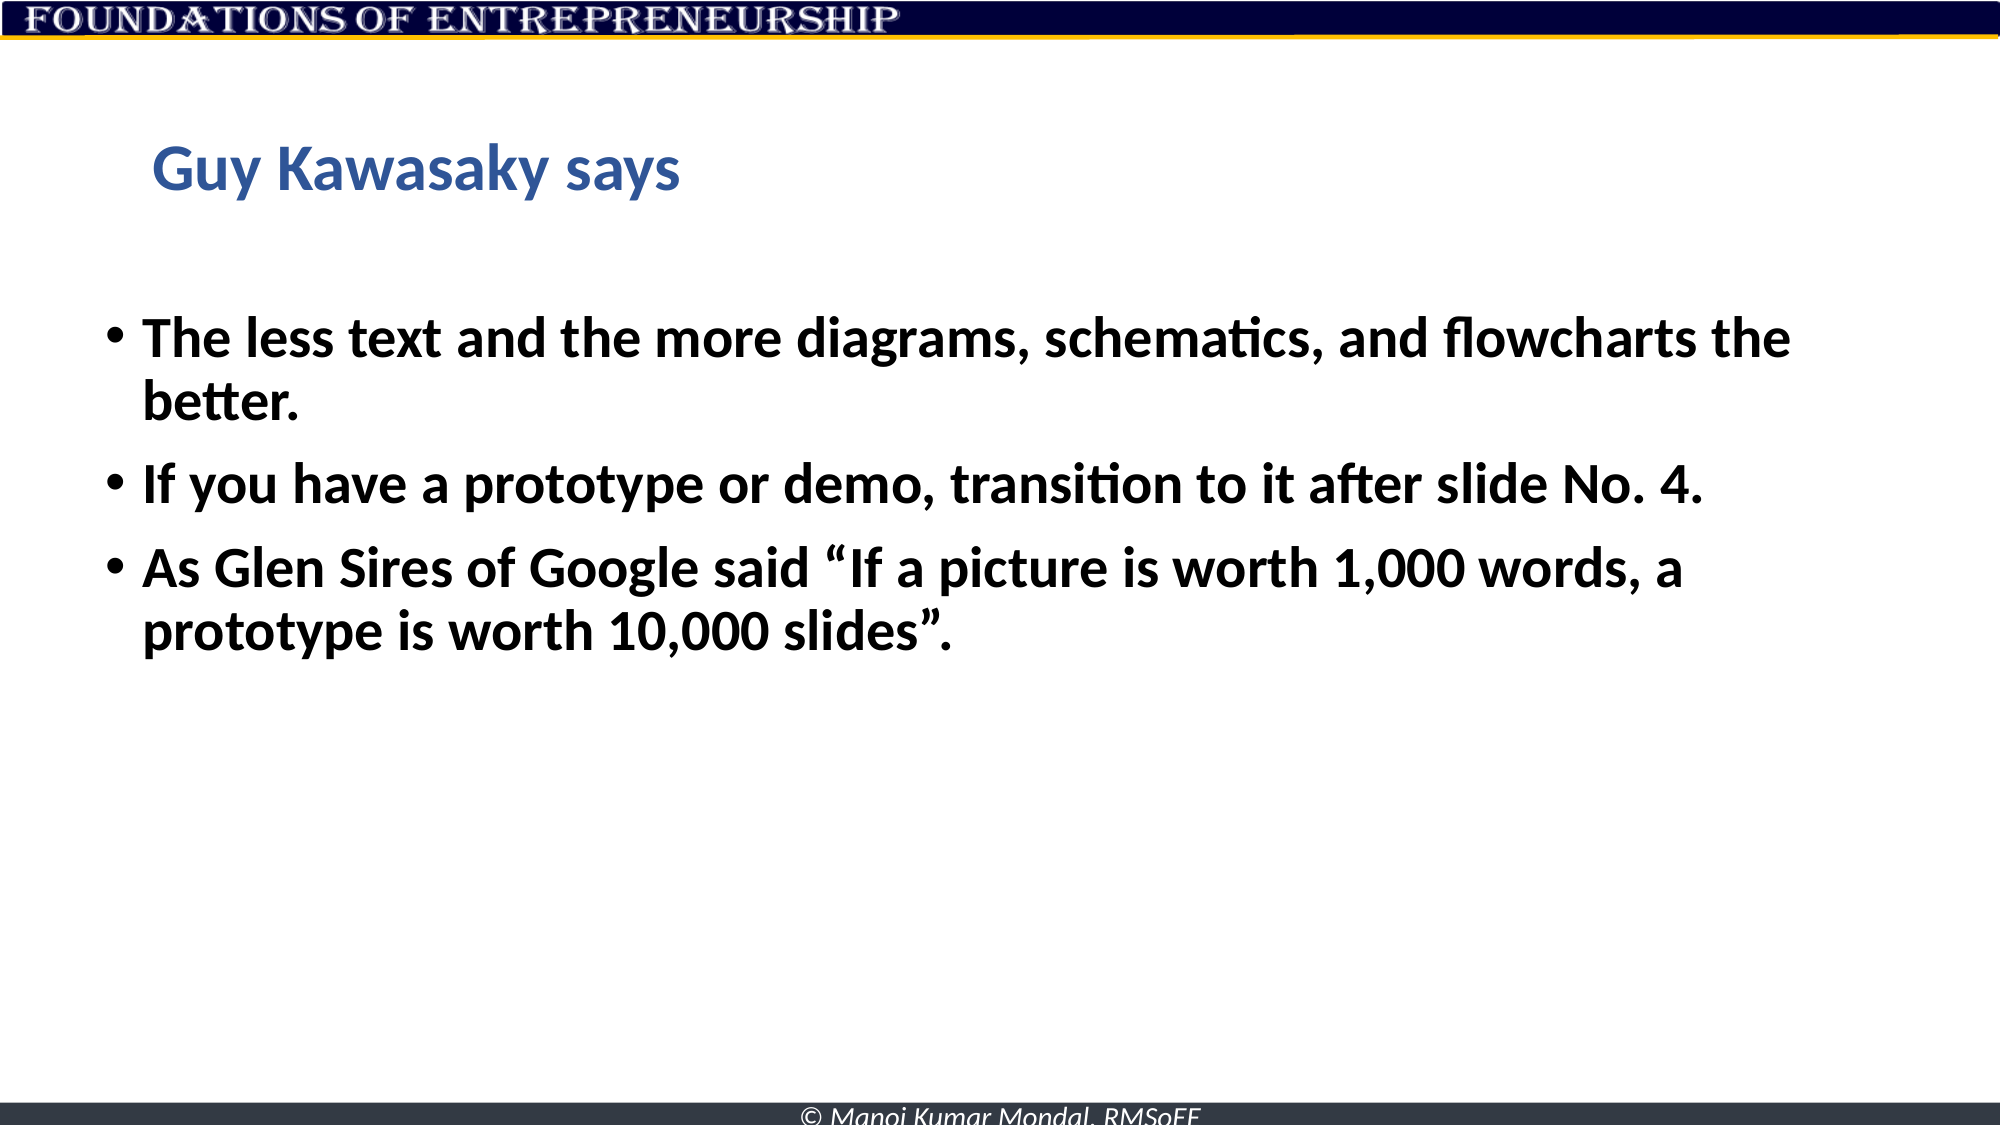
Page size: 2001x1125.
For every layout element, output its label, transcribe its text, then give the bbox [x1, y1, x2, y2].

title Guy Kawasaky says [137, 59, 1863, 278]
list The less text and the more diagrams, schematics, and flowcharts the better. If you have a prototype or demo, transition to it after slide No. 4. As Glen Sires of Google said “If a picture is worth 1,000 words, a prototype is worth 10,000 slides”. [90, 299, 1863, 1014]
picture [0, 0, 2000, 42]
